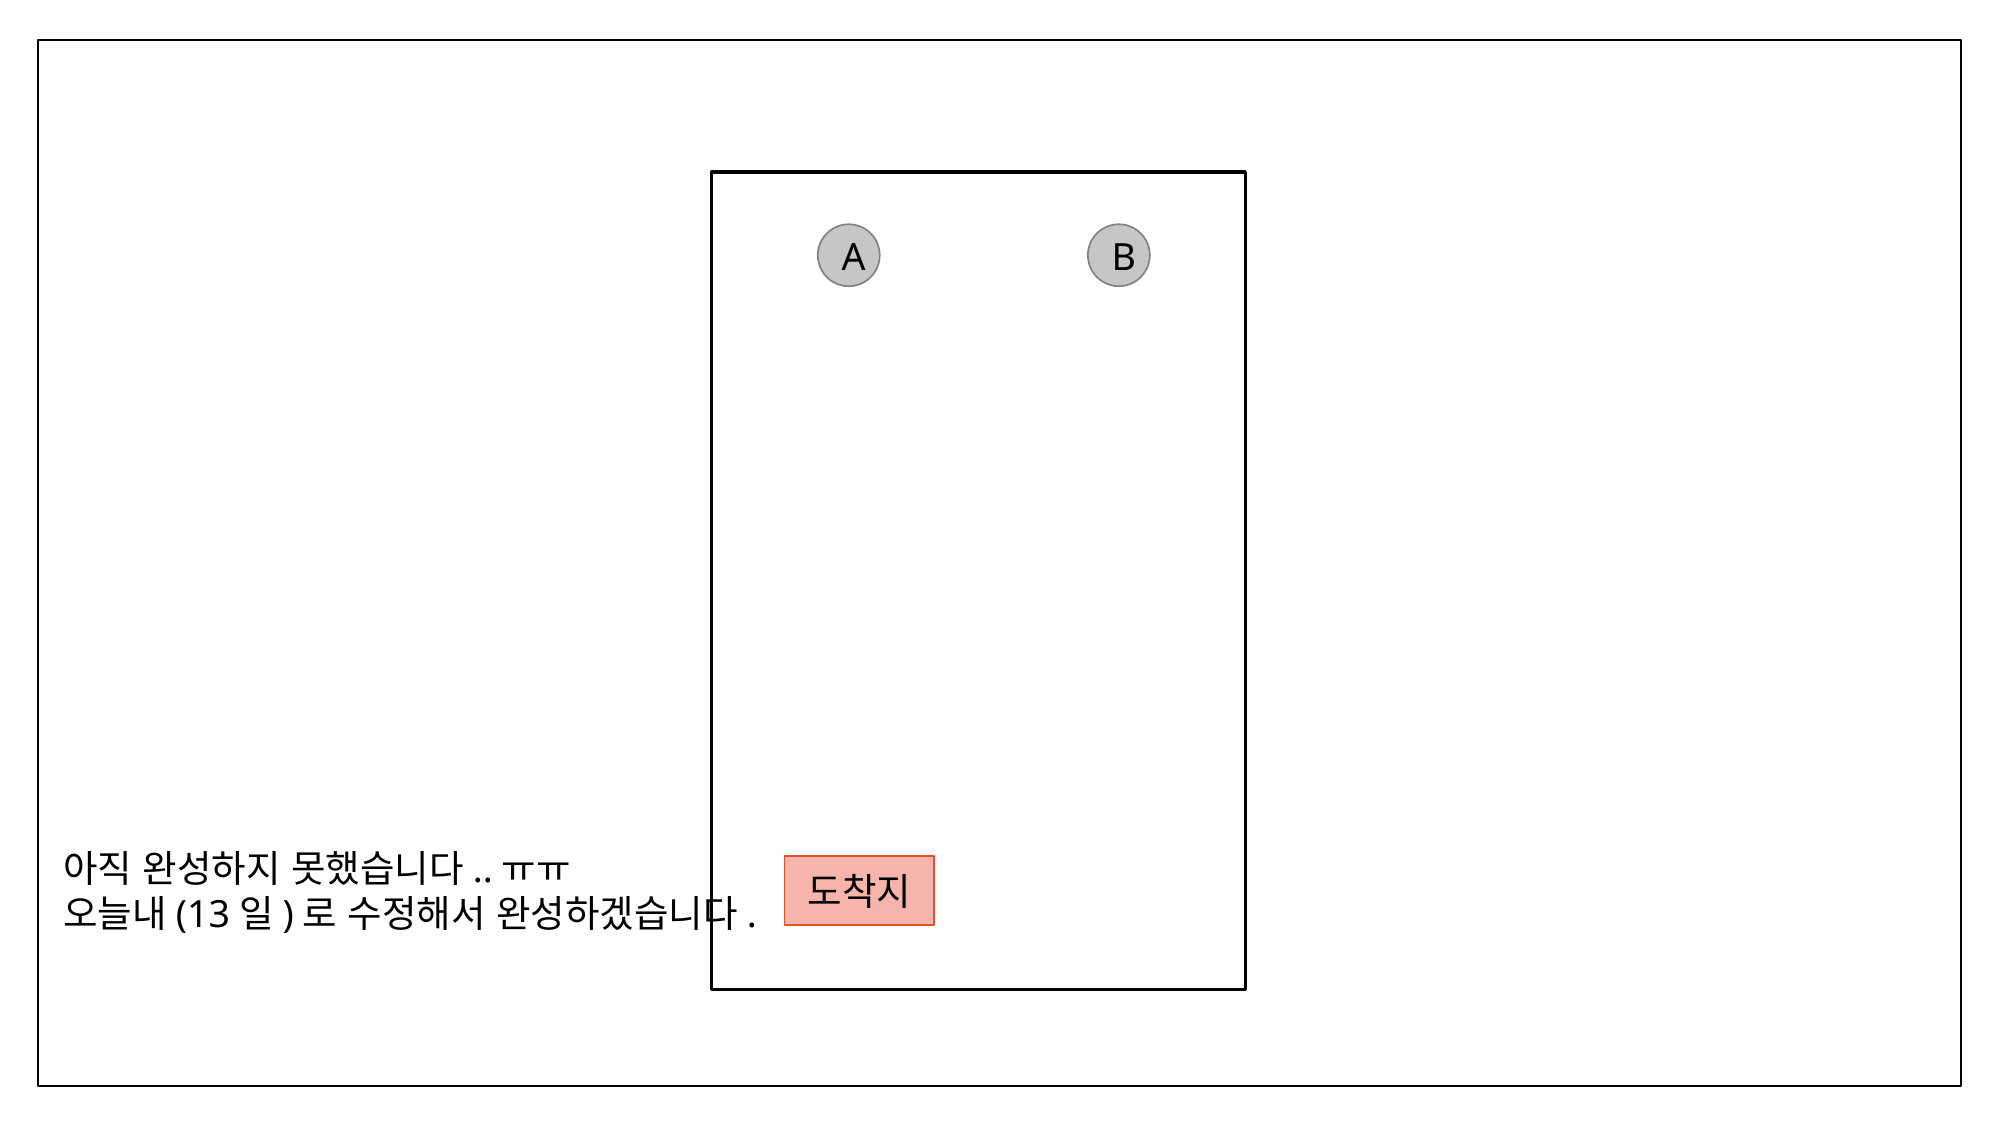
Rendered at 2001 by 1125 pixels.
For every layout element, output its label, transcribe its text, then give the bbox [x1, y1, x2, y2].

text_box 도착지 [784, 855, 935, 926]
text_box [710, 170, 1247, 991]
text_box B [1087, 223, 1151, 288]
text_box 아직 완성하지 못했습니다..ㅠㅠ 오늘내(13일)로 수정해서 완성하겠습니다. [48, 837, 772, 942]
text_box A [816, 223, 881, 288]
